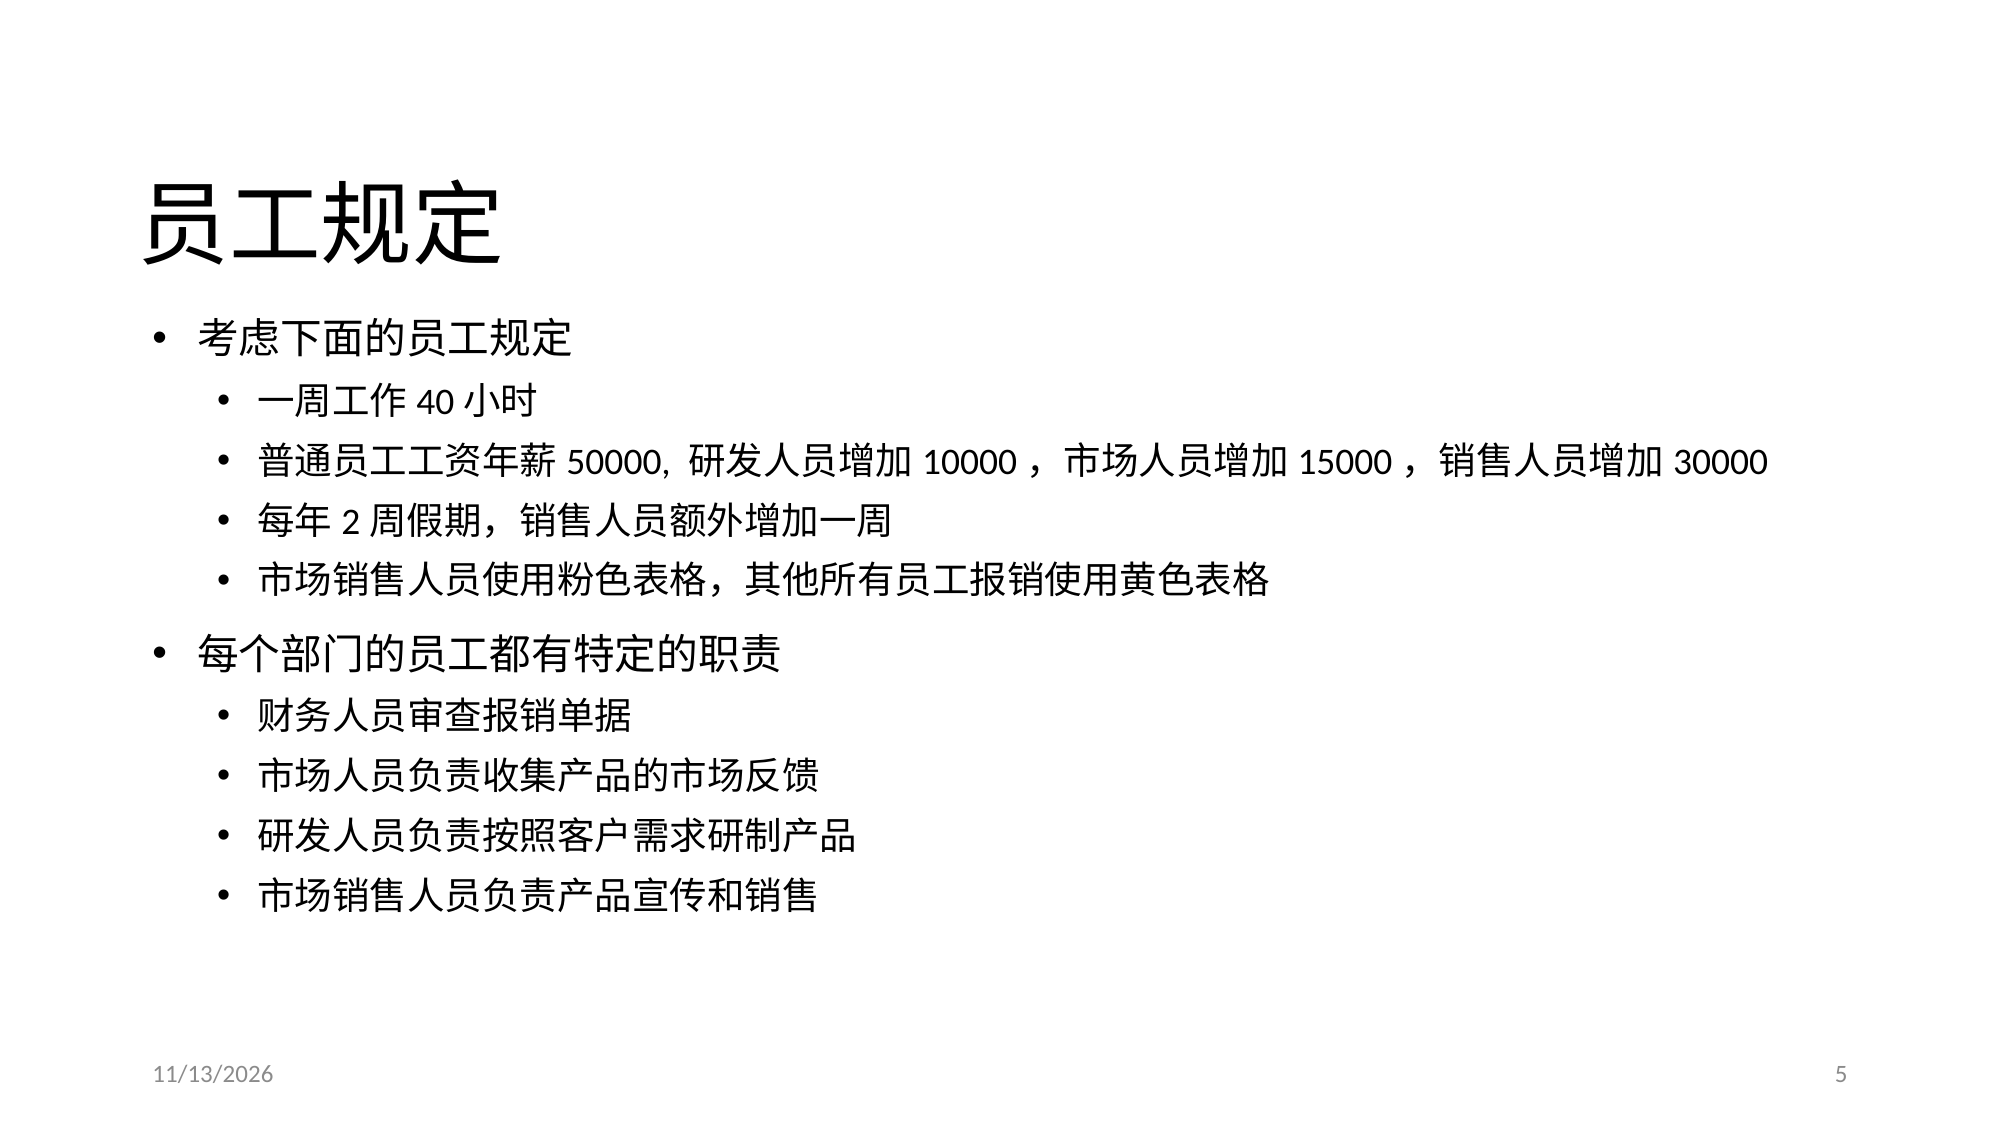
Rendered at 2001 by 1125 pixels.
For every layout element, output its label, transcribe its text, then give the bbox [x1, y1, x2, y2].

list 考虑下面的员工规定 一周工作40小时 普通员工工资年薪50000, 研发人员增加10000，市场人员增加15000，销售人员增加30000 每年2周假期，销售人员额外增加一周 市场销售人员使用粉色表格，其他所有员工报销使用黄色表格 每个部门的员工都有特定的职责 财务人员审查报销单据 市场人员负责收集产品的市场反馈 研发人员负责按照客户需求研制产品 市场销售人员负责产品宣传和销售 [137, 299, 1863, 1014]
title 员工规定 [137, 59, 1863, 278]
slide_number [137, 1042, 588, 1103]
slide_number 5 [1412, 1042, 1863, 1103]
